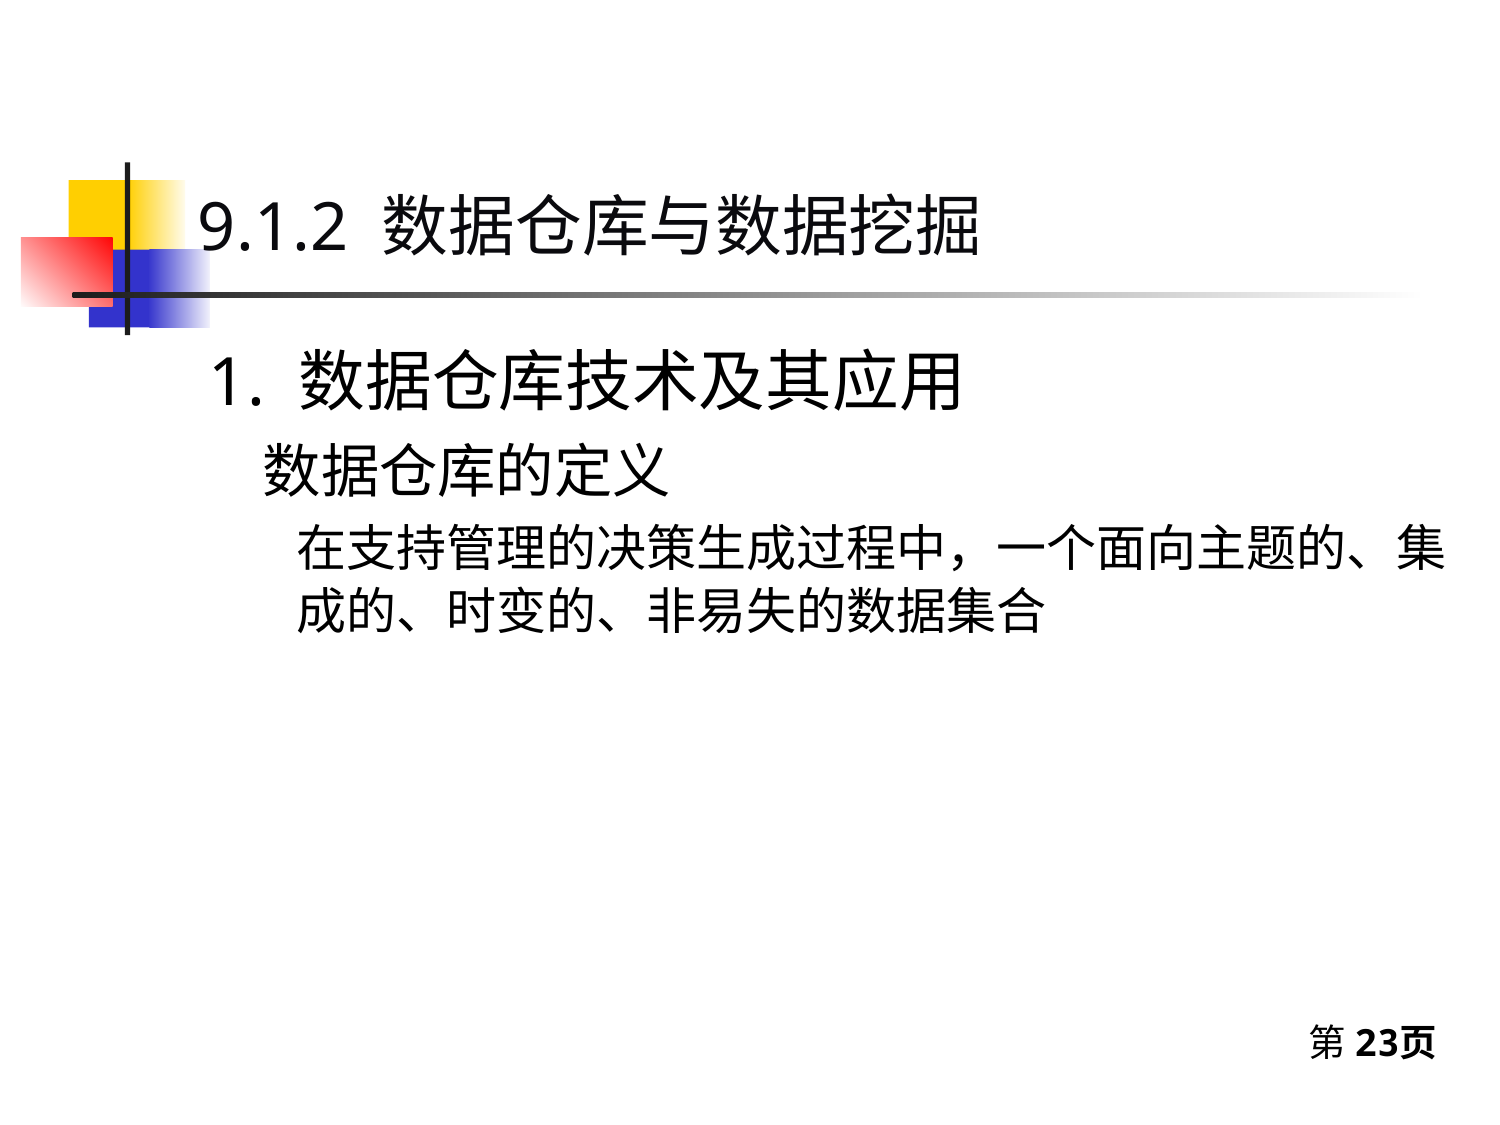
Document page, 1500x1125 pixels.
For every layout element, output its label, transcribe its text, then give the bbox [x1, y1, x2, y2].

text_box 9.1.2 数据仓库与数据挖掘 [183, 148, 1034, 299]
list 1. 数据仓库技术及其应用 数据仓库的定义 在支持管理的决策生成过程中，一个面向主题的、集成的、时变的、非易失的数据集合 [193, 330, 1470, 1007]
